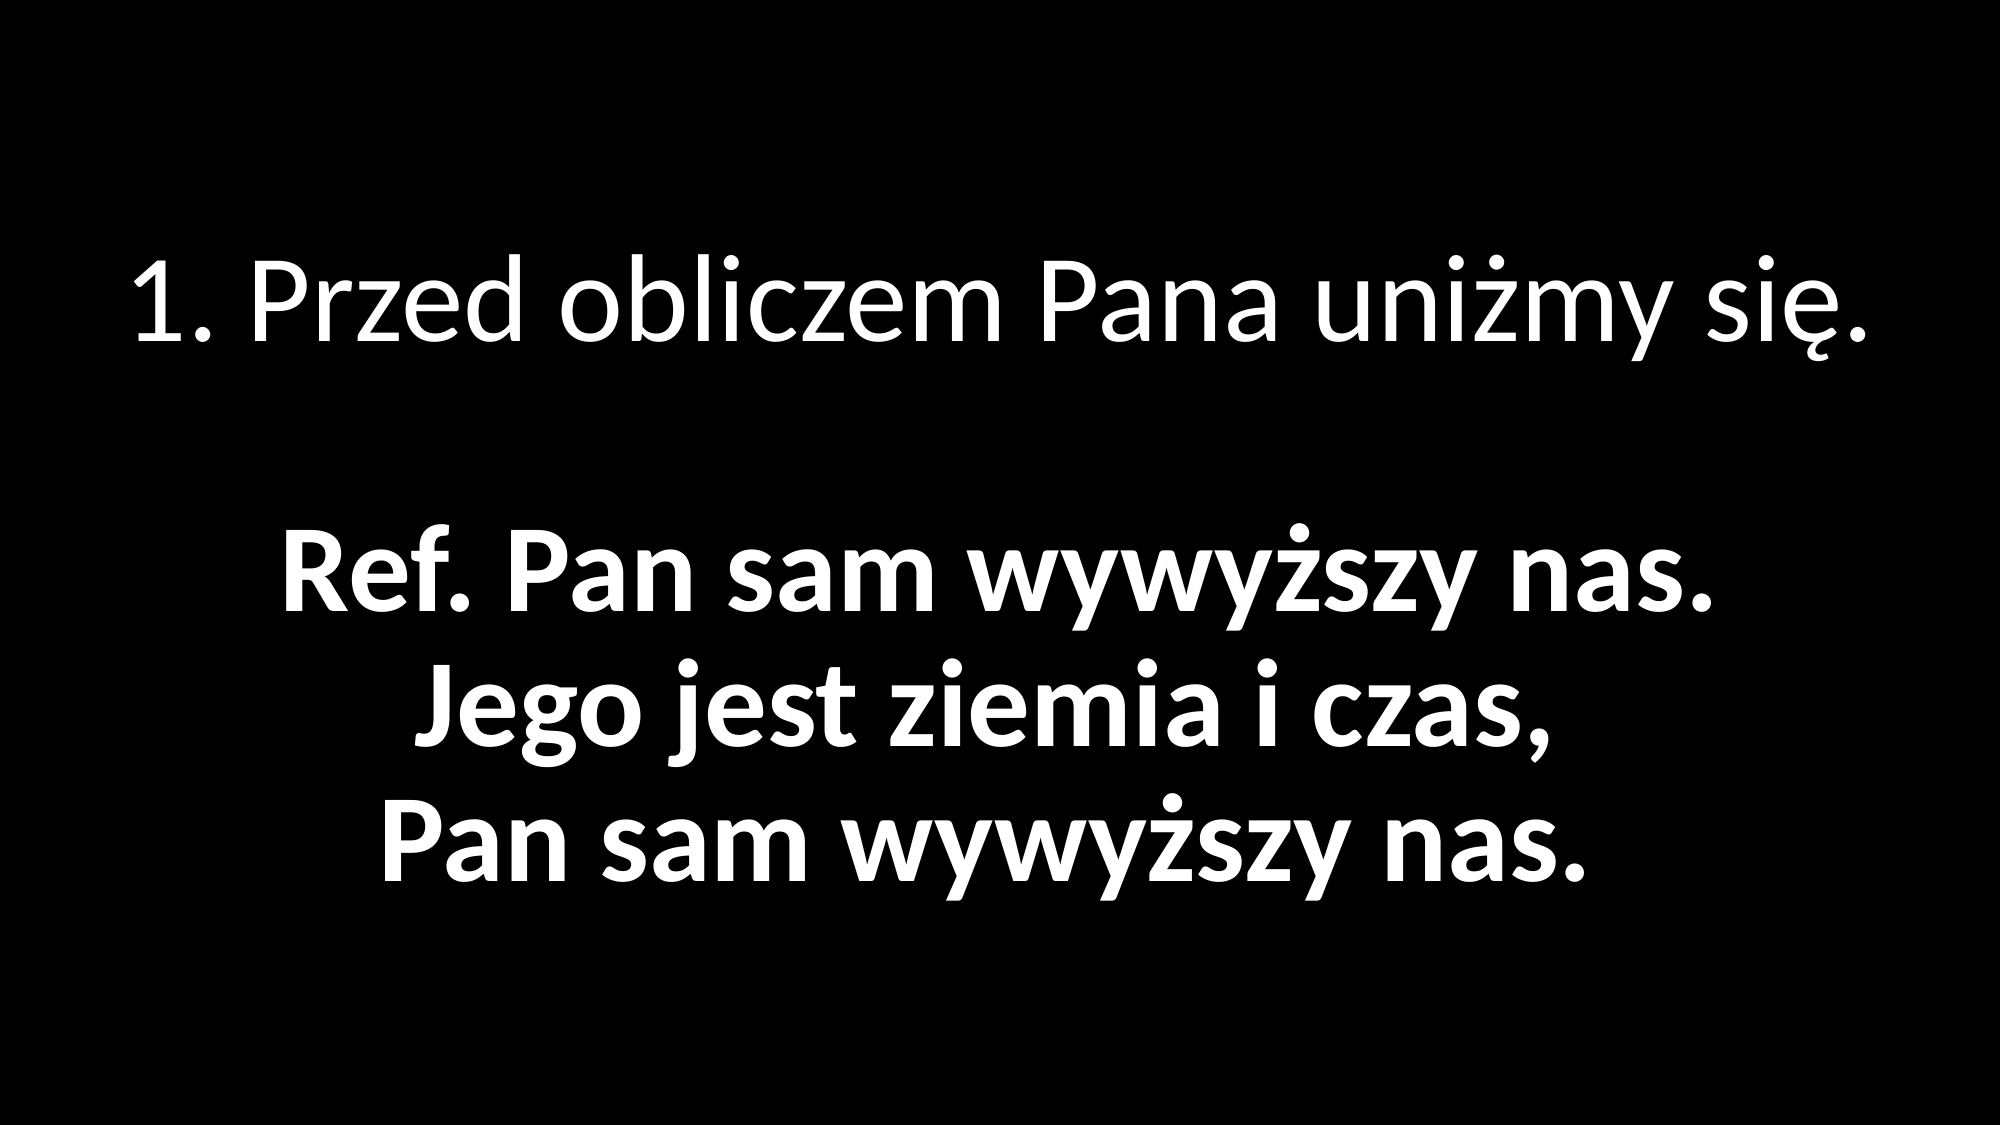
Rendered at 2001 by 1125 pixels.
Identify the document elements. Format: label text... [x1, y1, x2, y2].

title 1. Przed obliczem Pana uniżmy się. Ref. Pan sam wywyższy nas. Jego jest ziemia i czas, Pan sam wywyższy nas. [0, 8, 2000, 1125]
